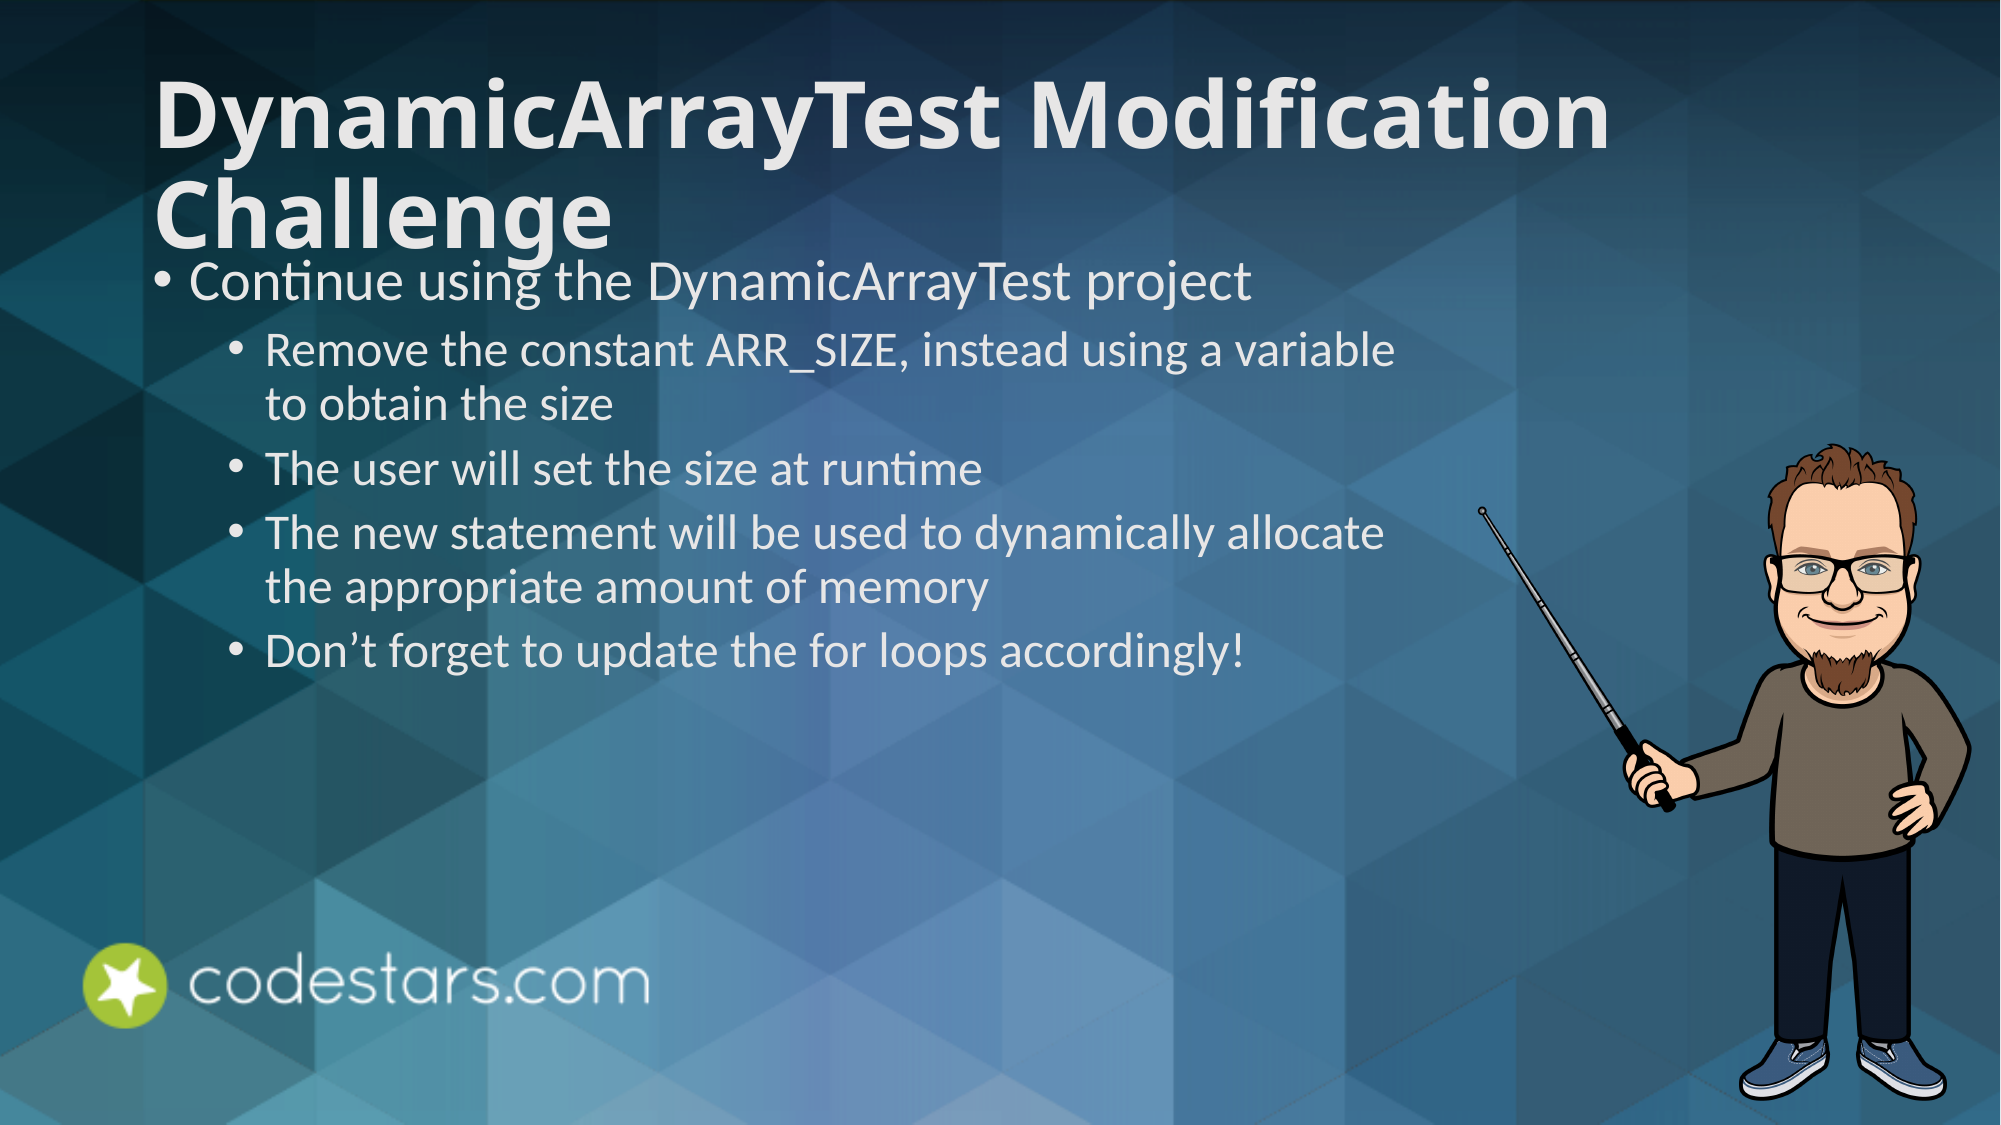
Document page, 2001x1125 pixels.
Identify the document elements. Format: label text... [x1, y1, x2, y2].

list Continue using the DynamicArrayTest project Remove the constant ARR_SIZE, instead using a variable to obtain the size The user will set the size at runtime The new statement will be used to dynamically allocate the appropriate amount of memory Don’t forget to update the for loops accordingly! [137, 242, 1863, 938]
title DynamicArrayTest Modification Challenge [137, 59, 1863, 242]
picture [0, 0, 2001, 1125]
